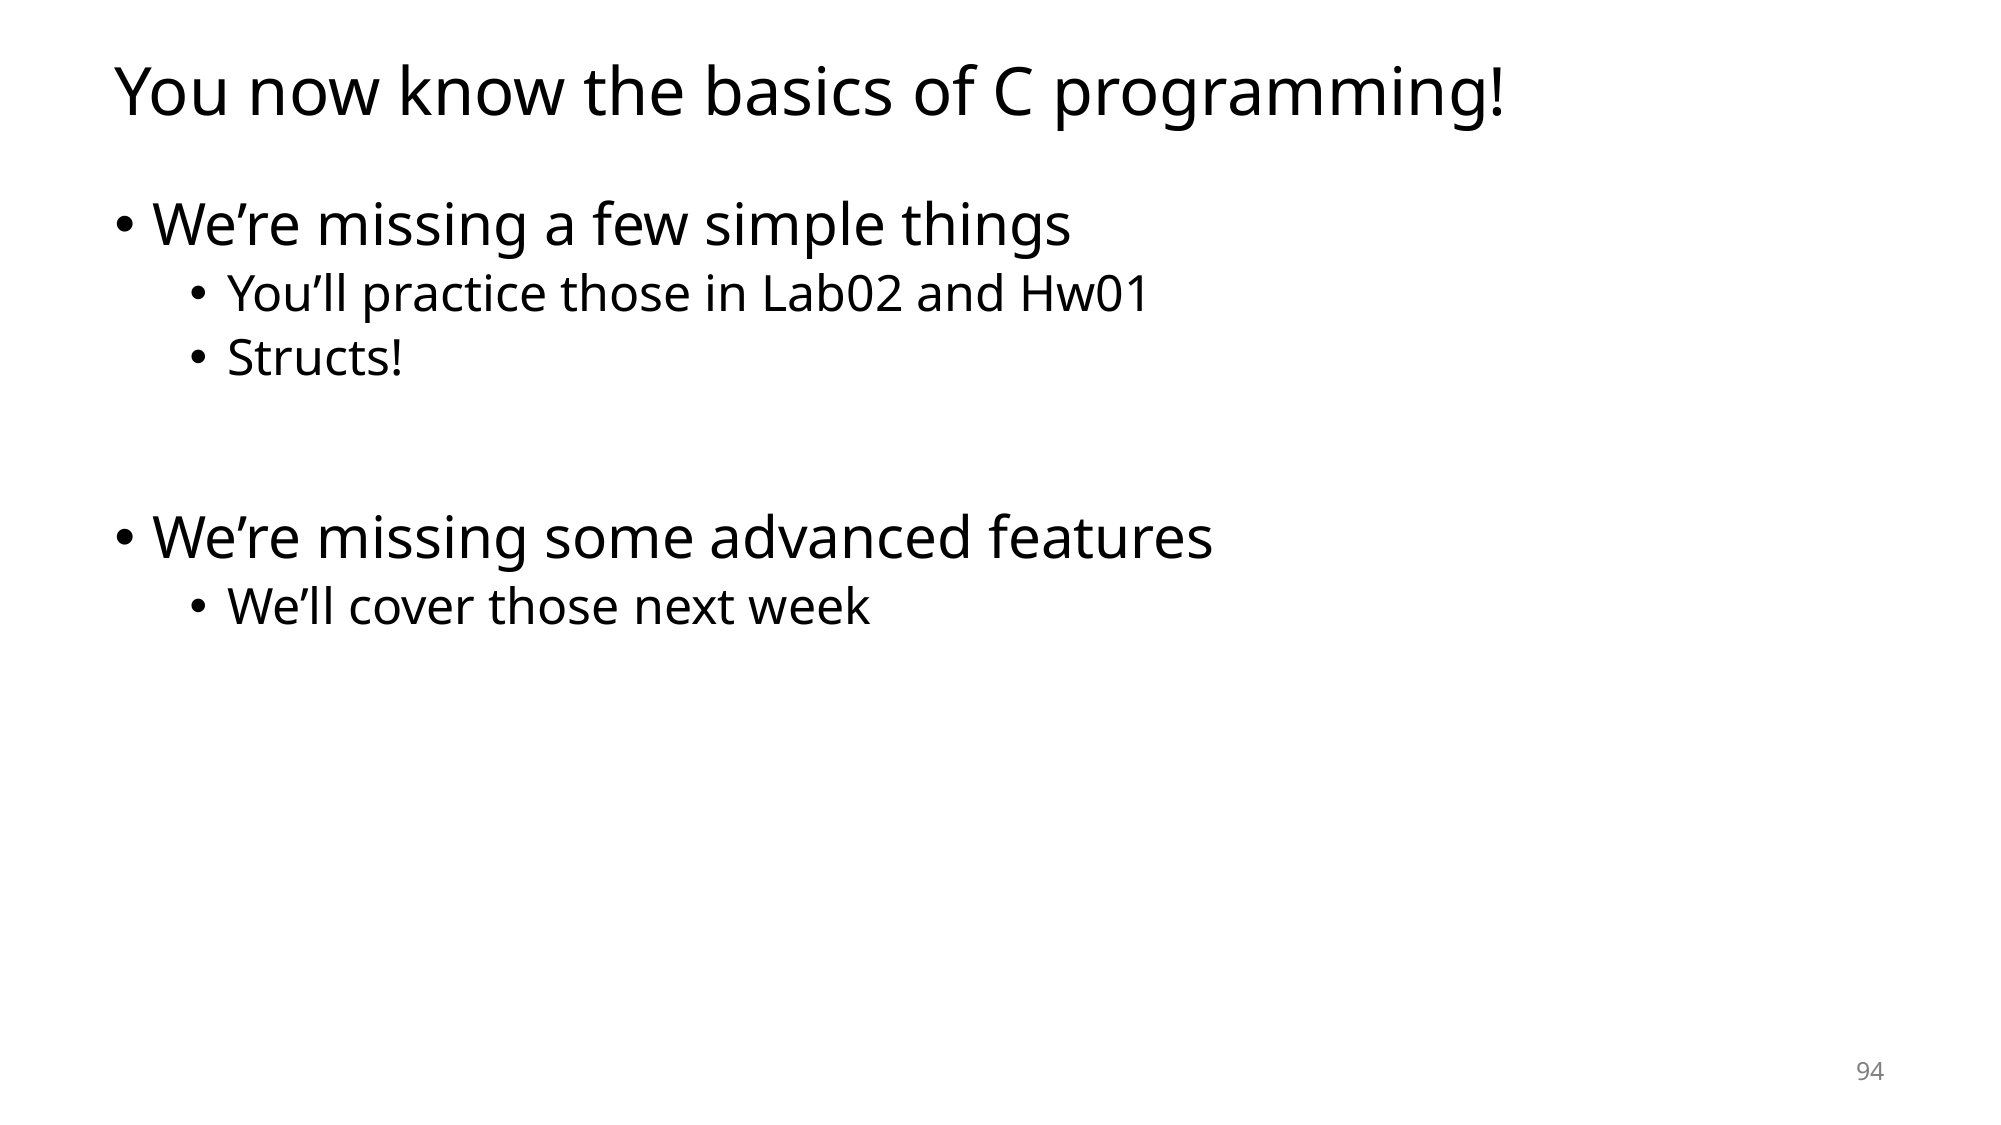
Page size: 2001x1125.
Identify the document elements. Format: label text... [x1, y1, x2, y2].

slide_number 94 [1749, 1042, 1900, 1103]
list We’re missing a few simple things You’ll practice those in Lab02 and Hw01 Structs! We’re missing some advanced features We’ll cover those next week [99, 187, 1900, 1013]
title You now know the basics of C programming! [99, 37, 1900, 150]
